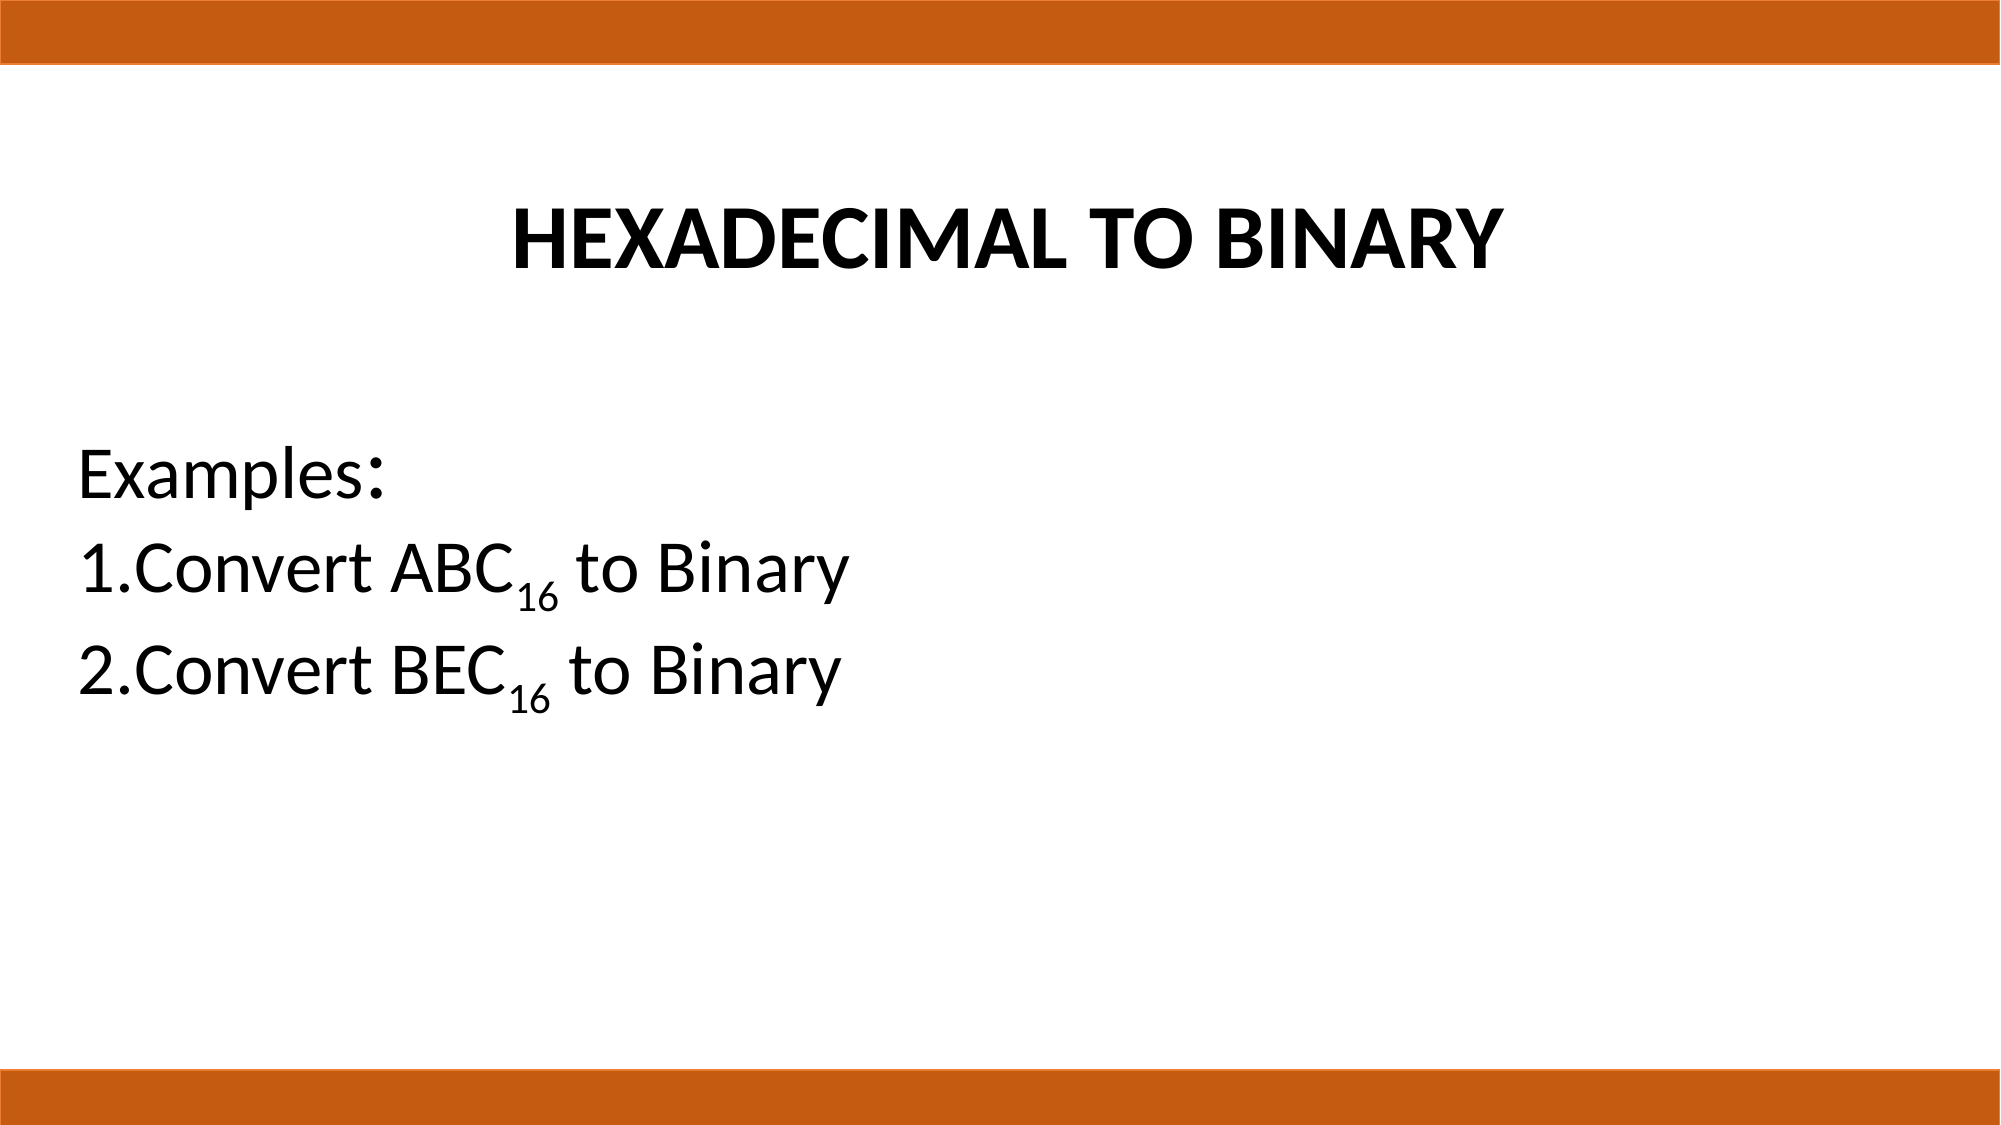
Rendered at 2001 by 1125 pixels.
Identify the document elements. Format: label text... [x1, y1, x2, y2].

title HEXADECIMAL TO BINARY [350, 94, 1688, 370]
text_box [0, 1069, 2000, 1125]
text_box Examples: Convert ABC16 to Binary Convert BEC16 to Binary [62, 399, 1375, 910]
text_box [0, 0, 2000, 65]
